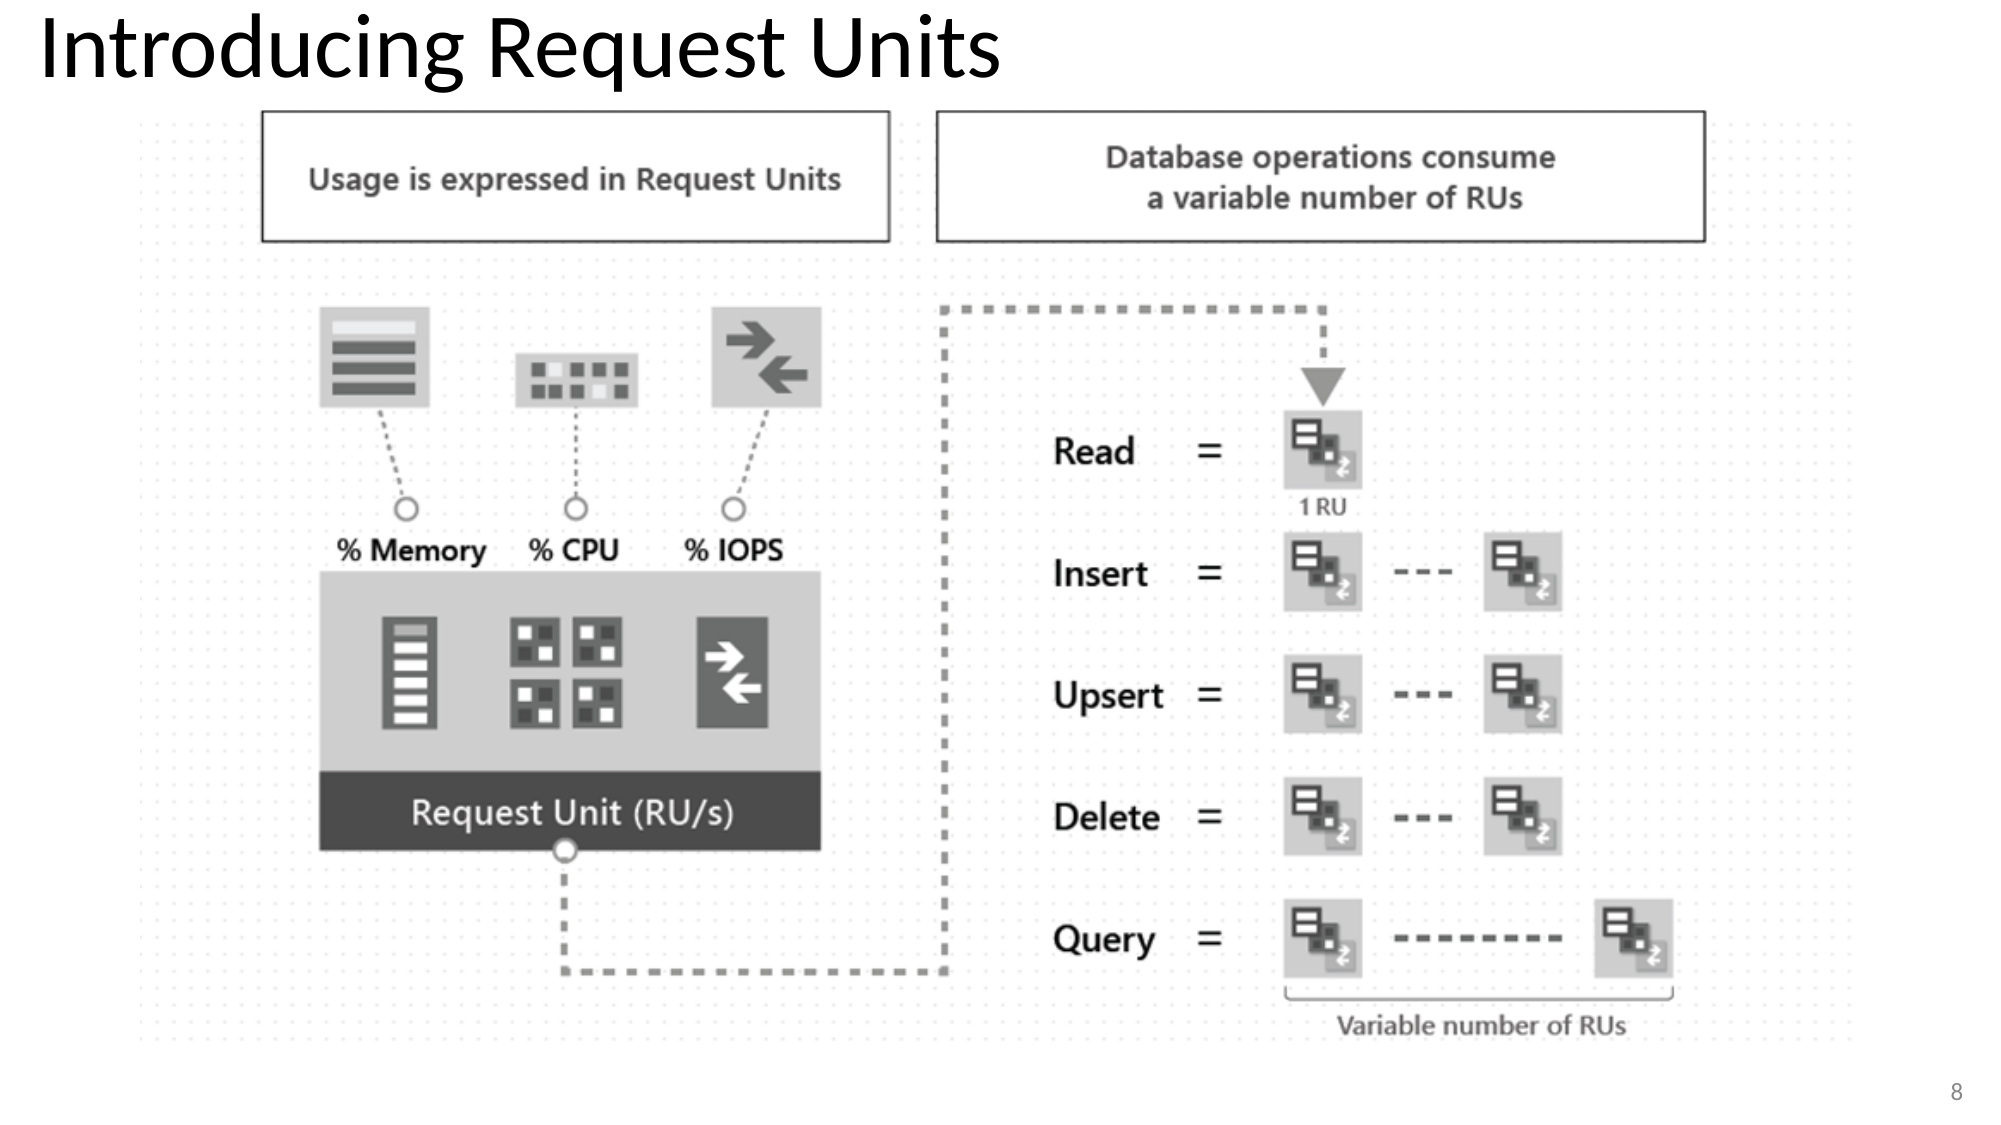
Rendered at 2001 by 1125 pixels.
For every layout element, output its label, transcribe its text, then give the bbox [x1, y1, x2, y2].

picture [139, 110, 1860, 1046]
title Introducing Request Units [23, 0, 1979, 96]
slide_number 8 [1859, 1060, 1979, 1121]
